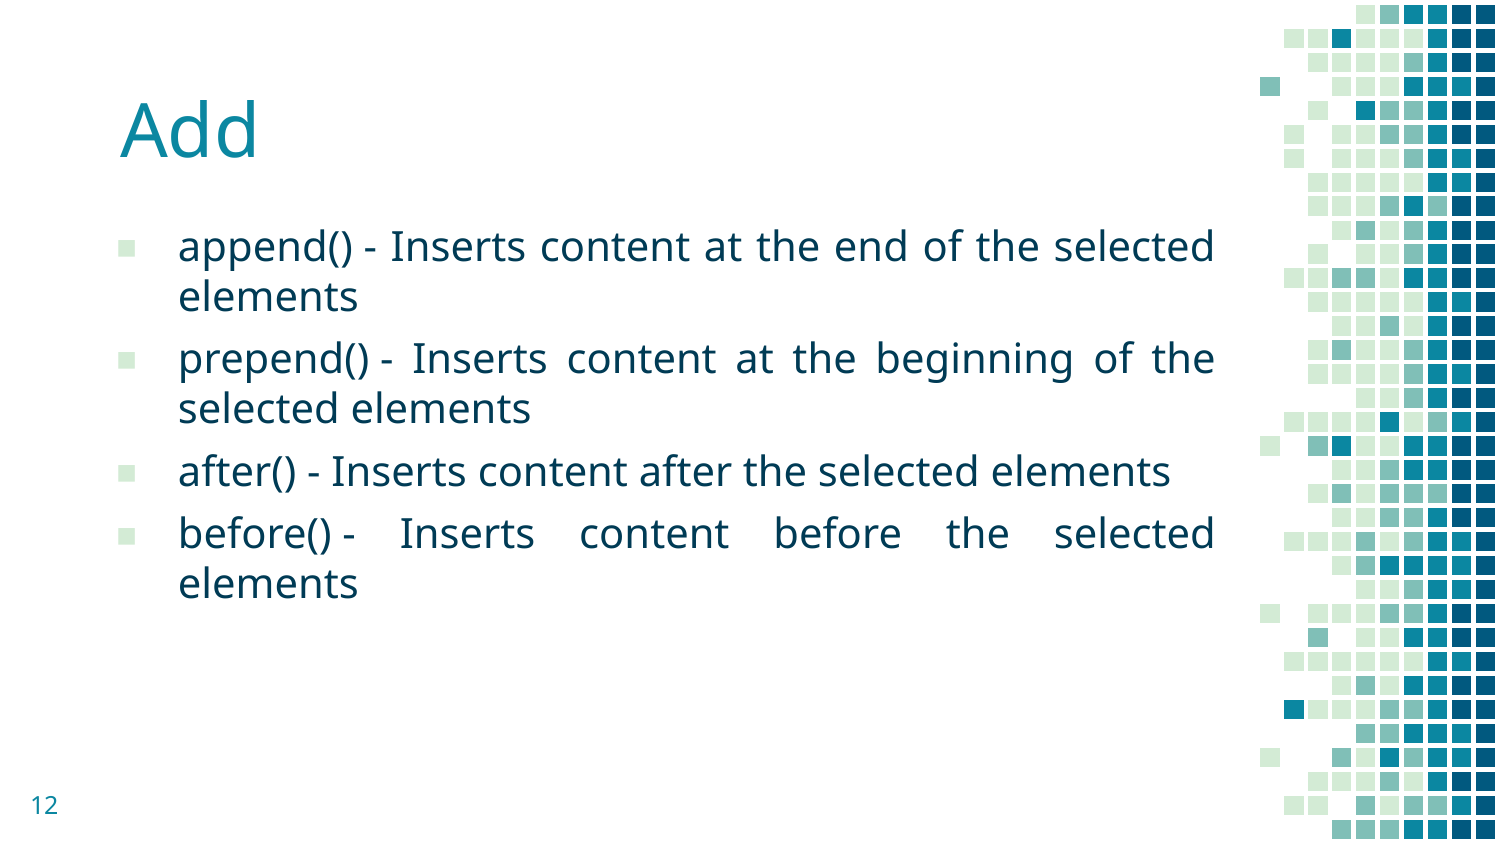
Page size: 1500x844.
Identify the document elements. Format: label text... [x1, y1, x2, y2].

text_box append() - Inserts content at the end of the selected elements prepend() - Inserts content at the beginning of the selected elements after() - Inserts content after the selected elements before() - Inserts content before the selected elements [87, 204, 1232, 668]
text_box Add [105, 46, 1215, 188]
slide_number 12 [15, 774, 105, 839]
